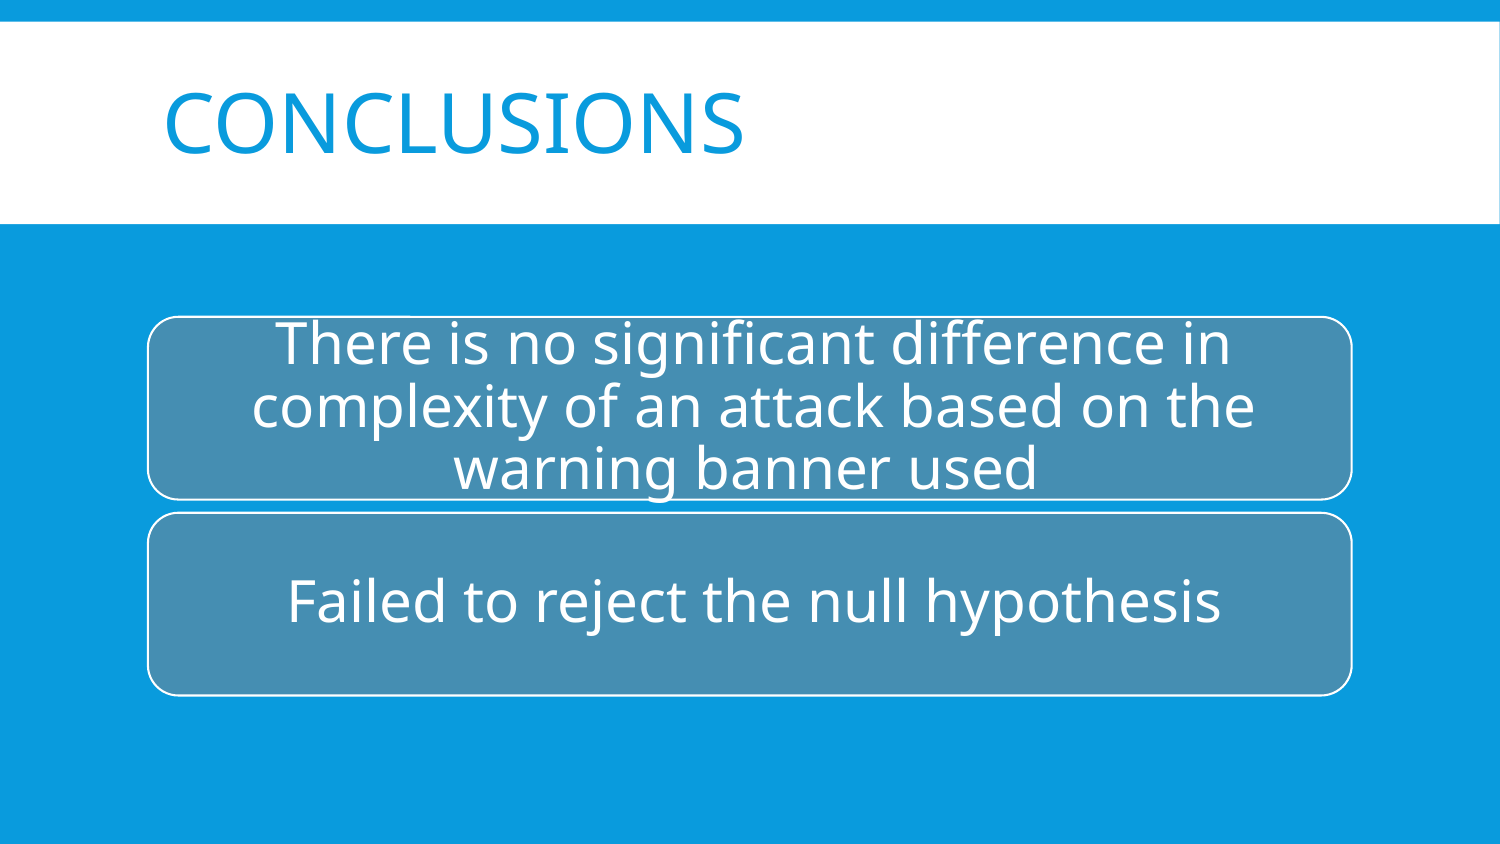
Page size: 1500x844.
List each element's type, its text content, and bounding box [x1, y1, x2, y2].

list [147, 247, 1352, 766]
title Conclusions [147, 34, 1352, 221]
